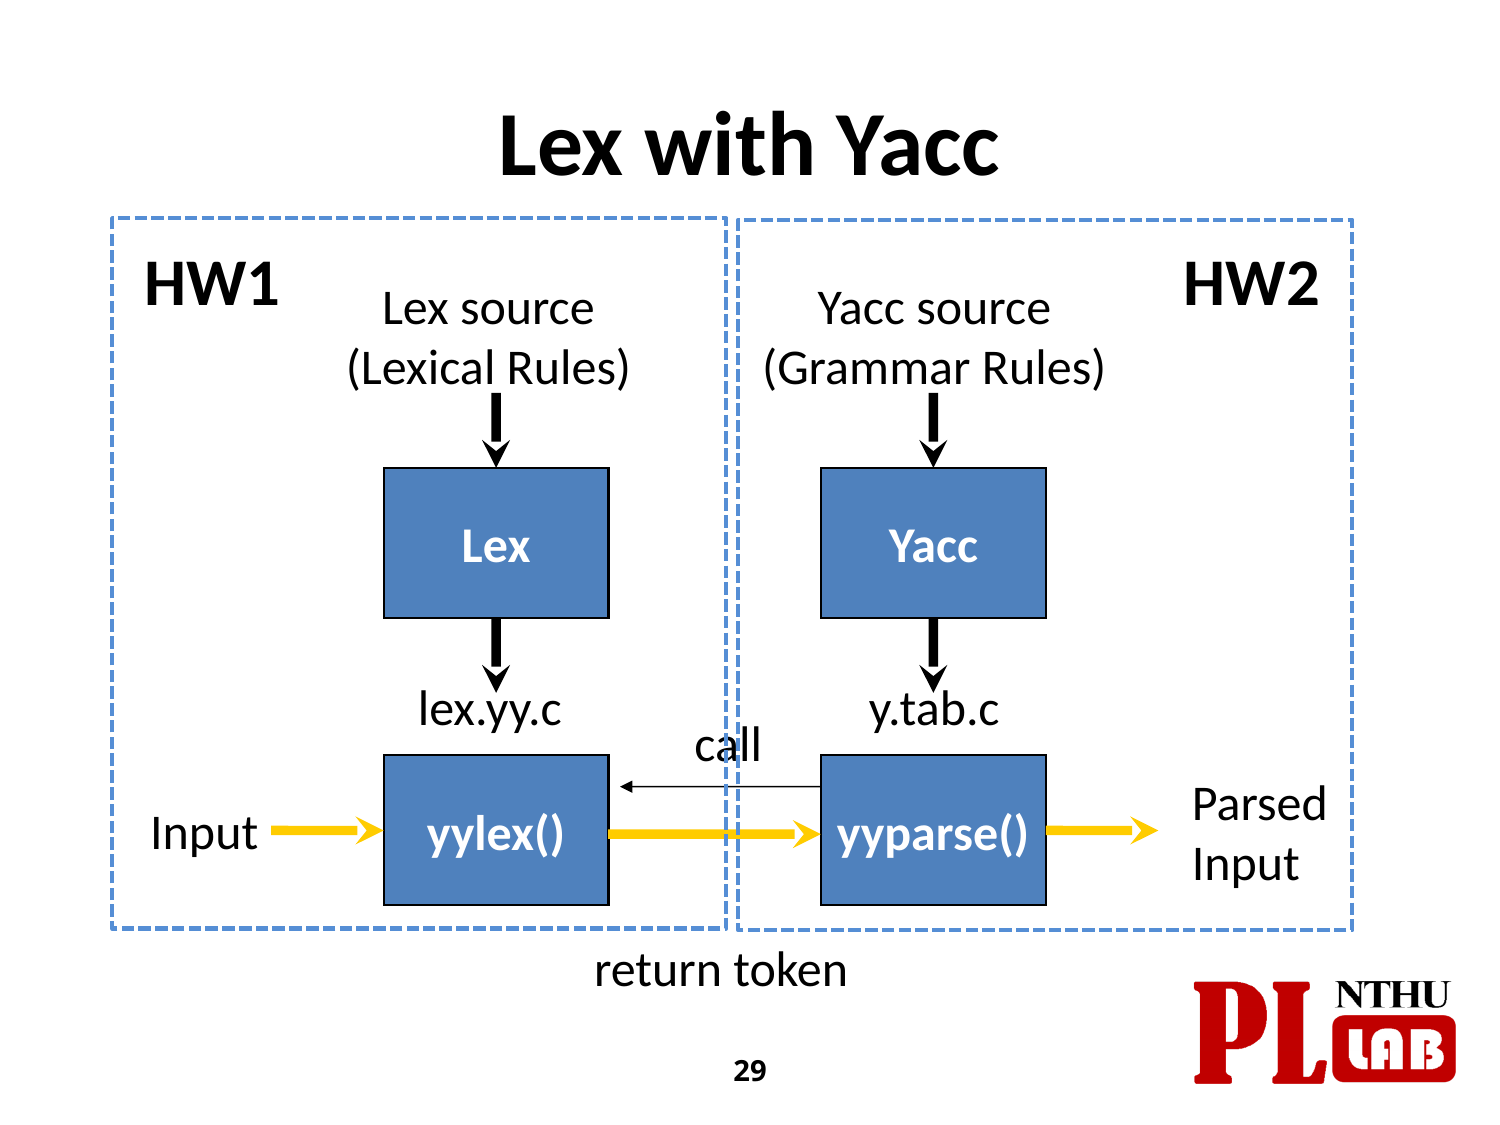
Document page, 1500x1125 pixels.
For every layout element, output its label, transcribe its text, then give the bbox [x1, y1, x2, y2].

slide_number 29 [575, 1042, 925, 1103]
text_box [736, 218, 1354, 932]
text_box return token [579, 928, 864, 1004]
text_box HW2 [1163, 231, 1341, 327]
text_box [110, 216, 728, 931]
picture [1187, 964, 1467, 1094]
title Lex with Yacc [75, 45, 1425, 233]
text_box HW1 [123, 231, 302, 327]
text_box call [727, 704, 738, 779]
